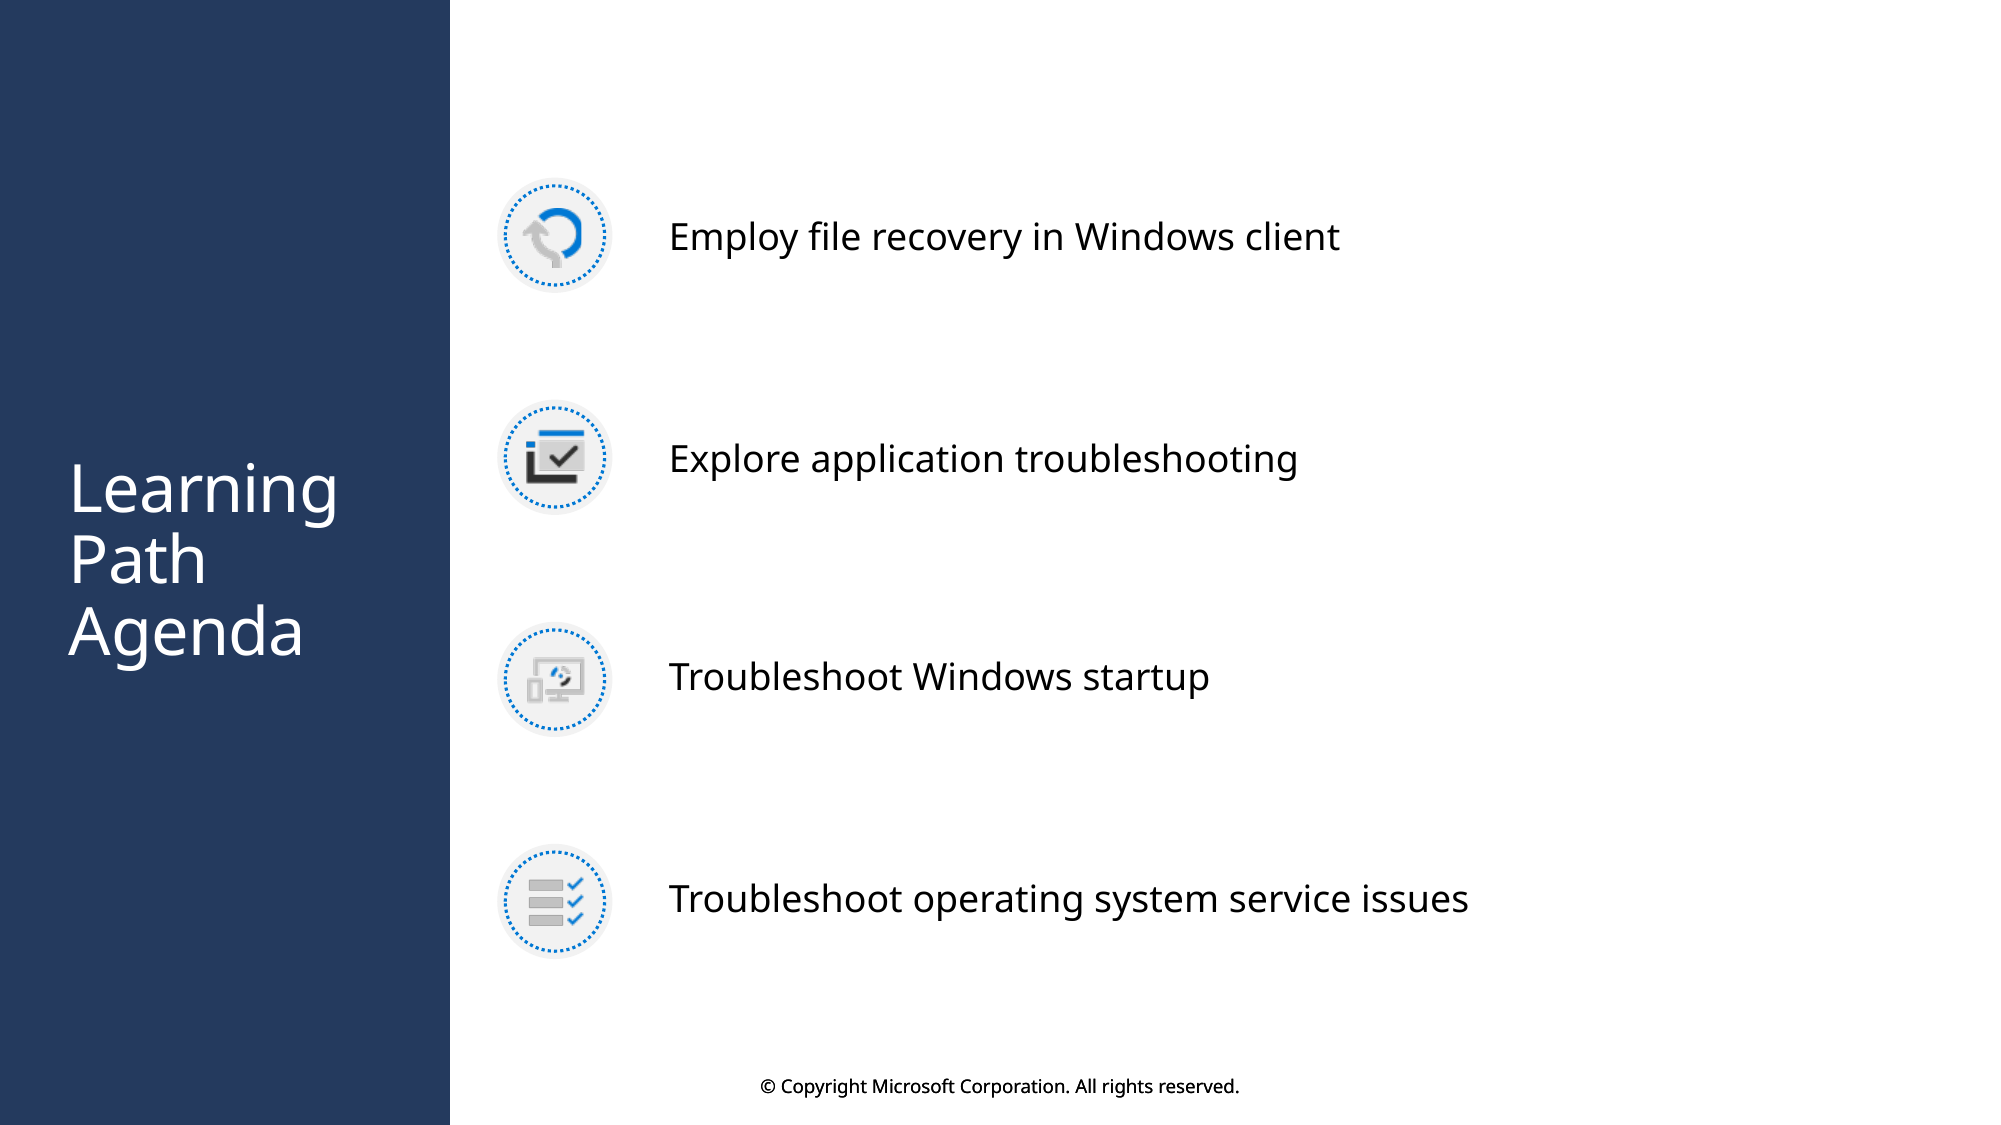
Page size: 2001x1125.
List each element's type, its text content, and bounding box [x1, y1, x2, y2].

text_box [496, 177, 613, 294]
list Troubleshoot operating system service issues [669, 827, 1932, 975]
title Learning Path Agenda [68, 506, 391, 619]
list Troubleshoot Windows startup [669, 605, 1932, 753]
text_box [496, 399, 613, 516]
list Explore application troubleshooting [669, 383, 1932, 531]
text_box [496, 843, 613, 960]
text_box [496, 621, 613, 738]
list Employ file recovery in Windows client [669, 161, 1932, 309]
